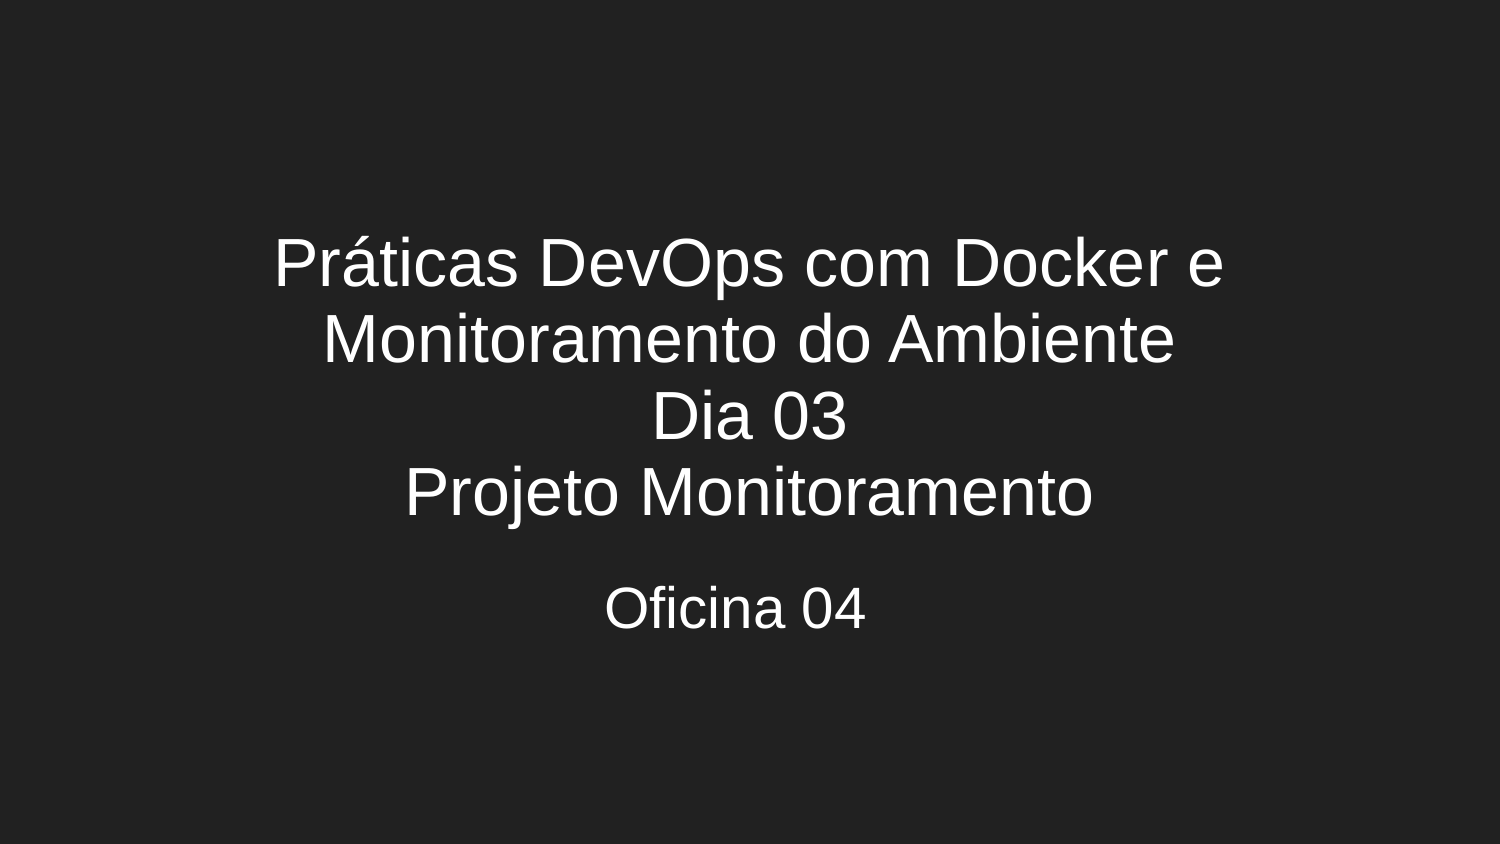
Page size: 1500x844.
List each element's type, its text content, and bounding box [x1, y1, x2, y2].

title Práticas DevOps com Docker e Monitoramento do Ambiente Dia 03 Projeto Monitoramento [51, 208, 1449, 546]
subtitle Oficina 04 [44, 560, 1443, 691]
